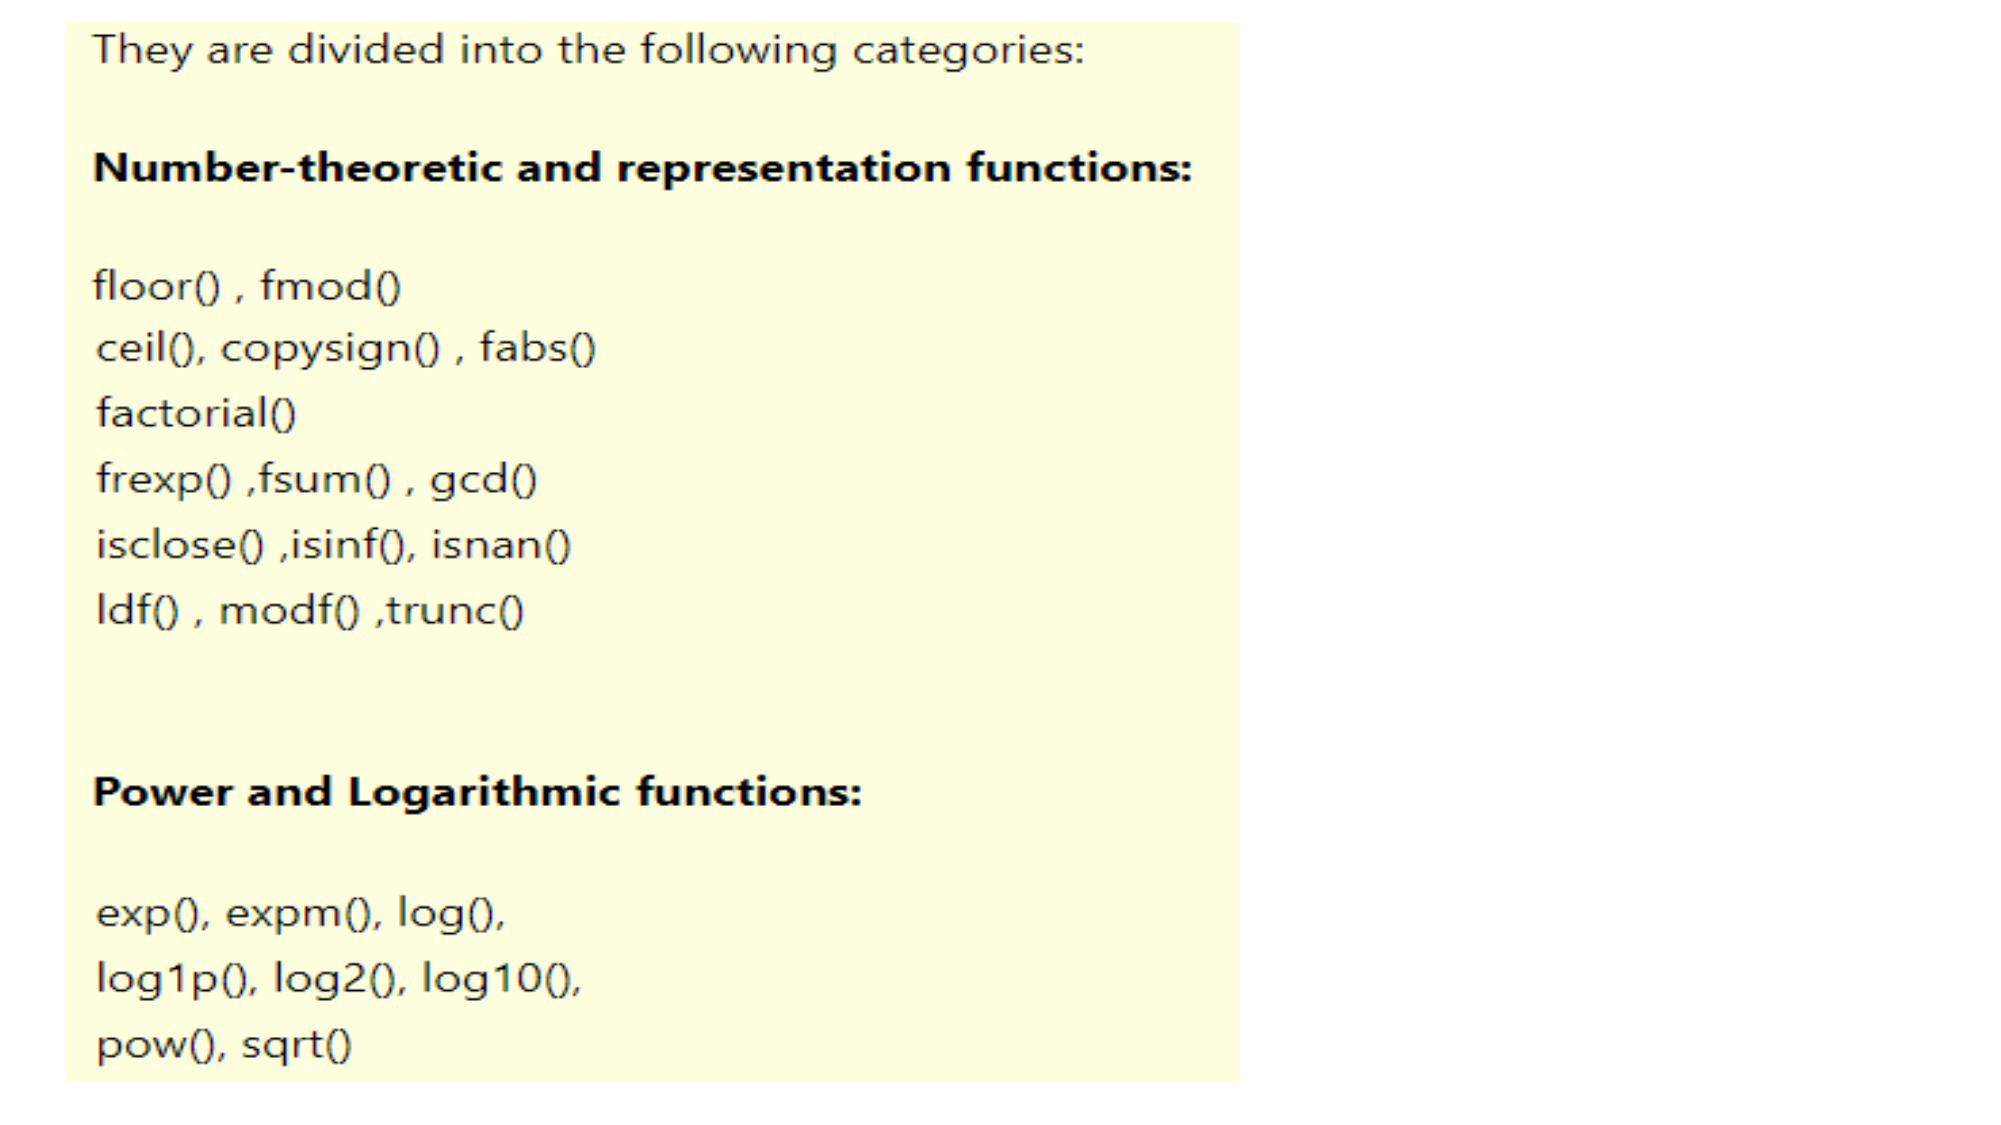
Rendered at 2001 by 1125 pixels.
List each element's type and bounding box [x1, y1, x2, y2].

picture [65, 22, 1240, 1083]
